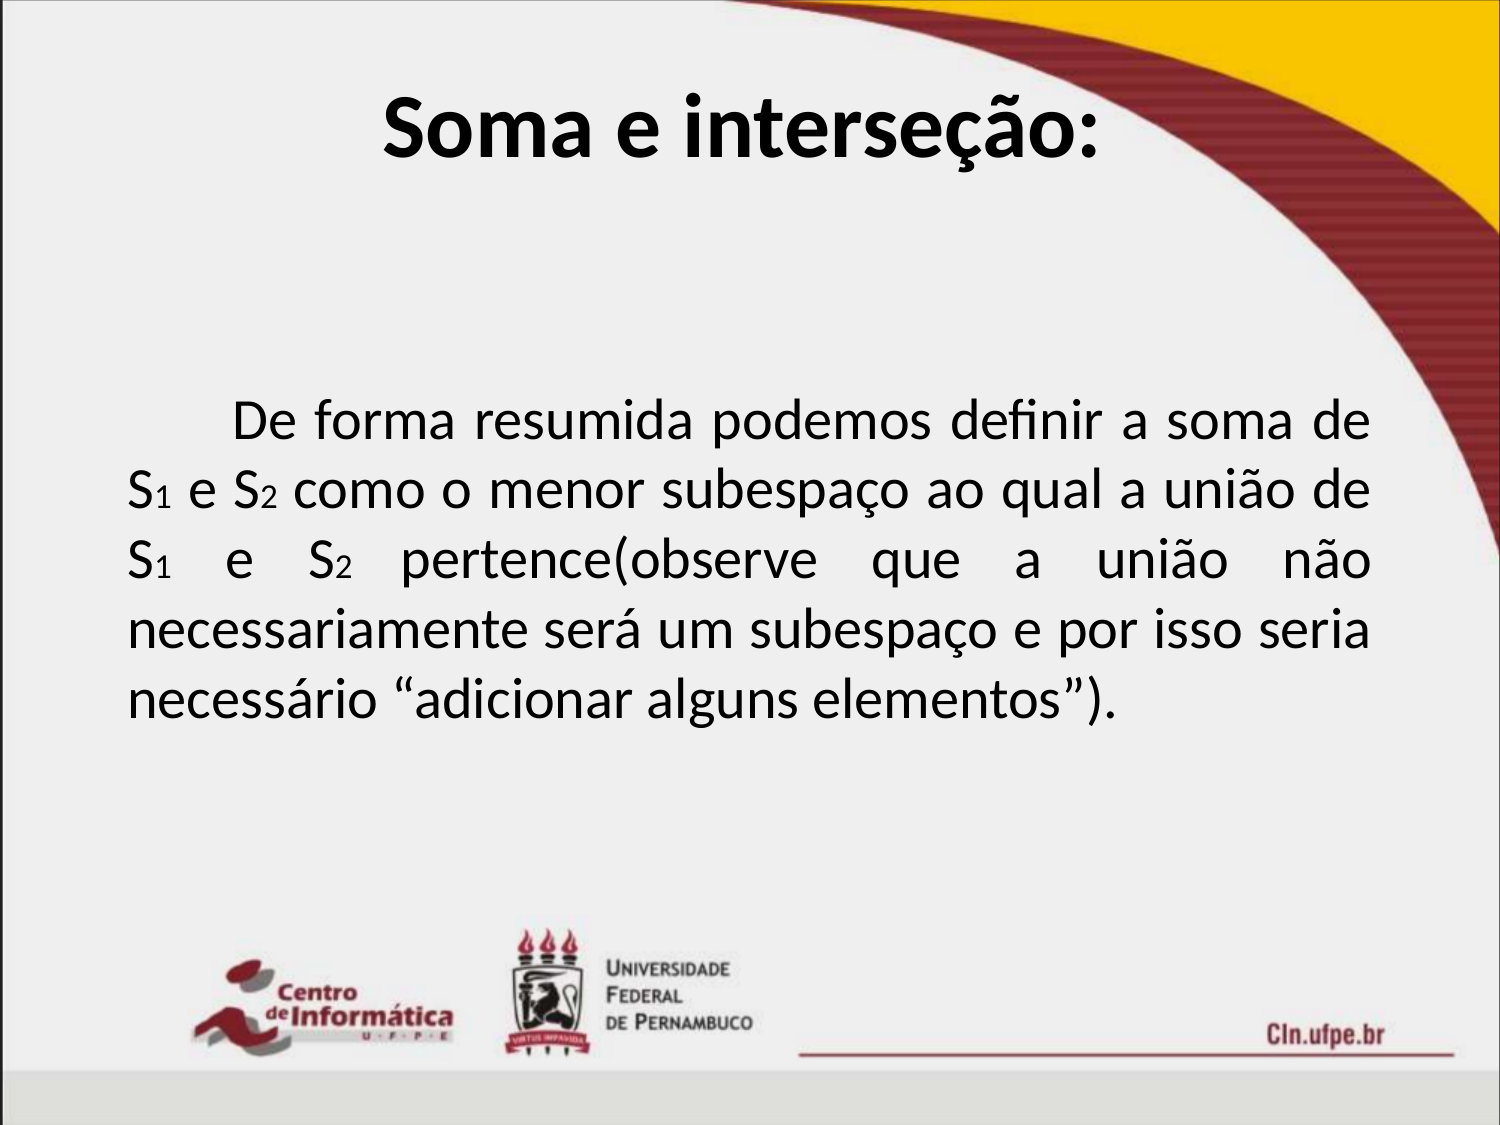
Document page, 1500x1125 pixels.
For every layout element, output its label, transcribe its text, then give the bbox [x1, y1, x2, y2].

picture [0, 0, 1500, 1125]
text_box Soma e interseção: [105, 0, 1381, 242]
title De forma resumida podemos definir a soma de S1 e S2 como o menor subespaço ao qual a união de S1 e S2 pertence(observe que a união não necessariamente será um subespaço e por isso seria necessário “adicionar alguns elementos”). [112, 349, 1388, 762]
